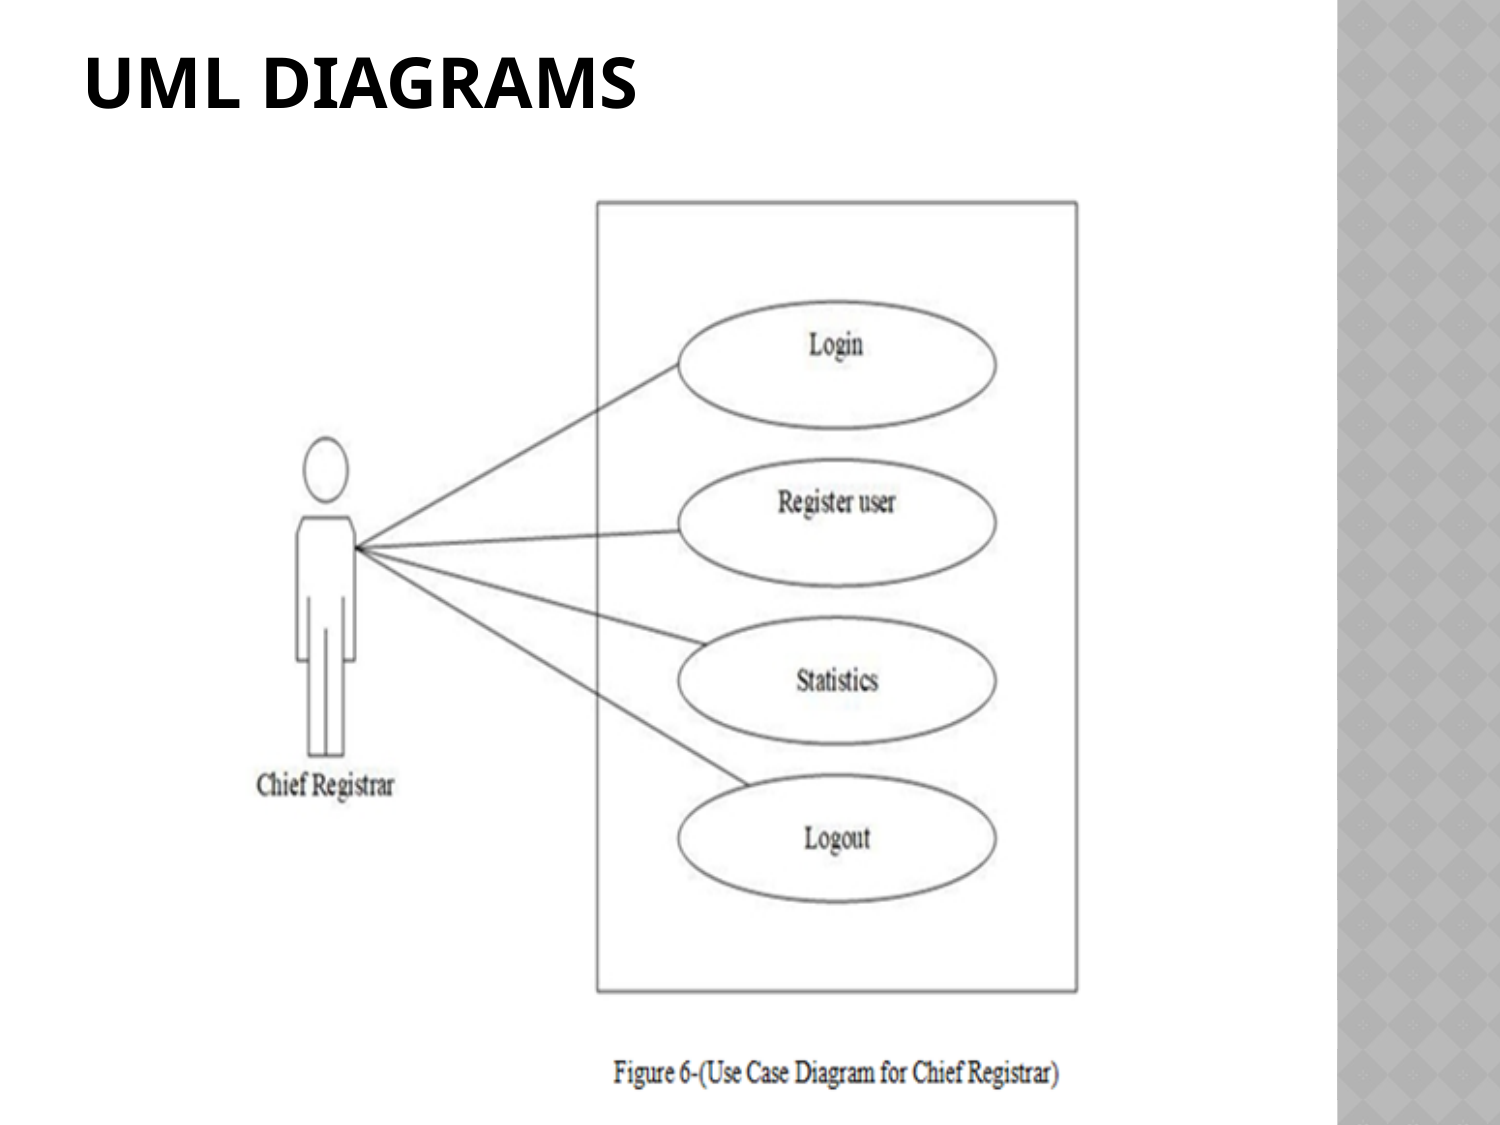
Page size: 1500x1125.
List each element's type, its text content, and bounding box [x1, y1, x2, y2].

picture [237, 174, 1099, 1117]
title uML Diagrams [75, 37, 1263, 123]
